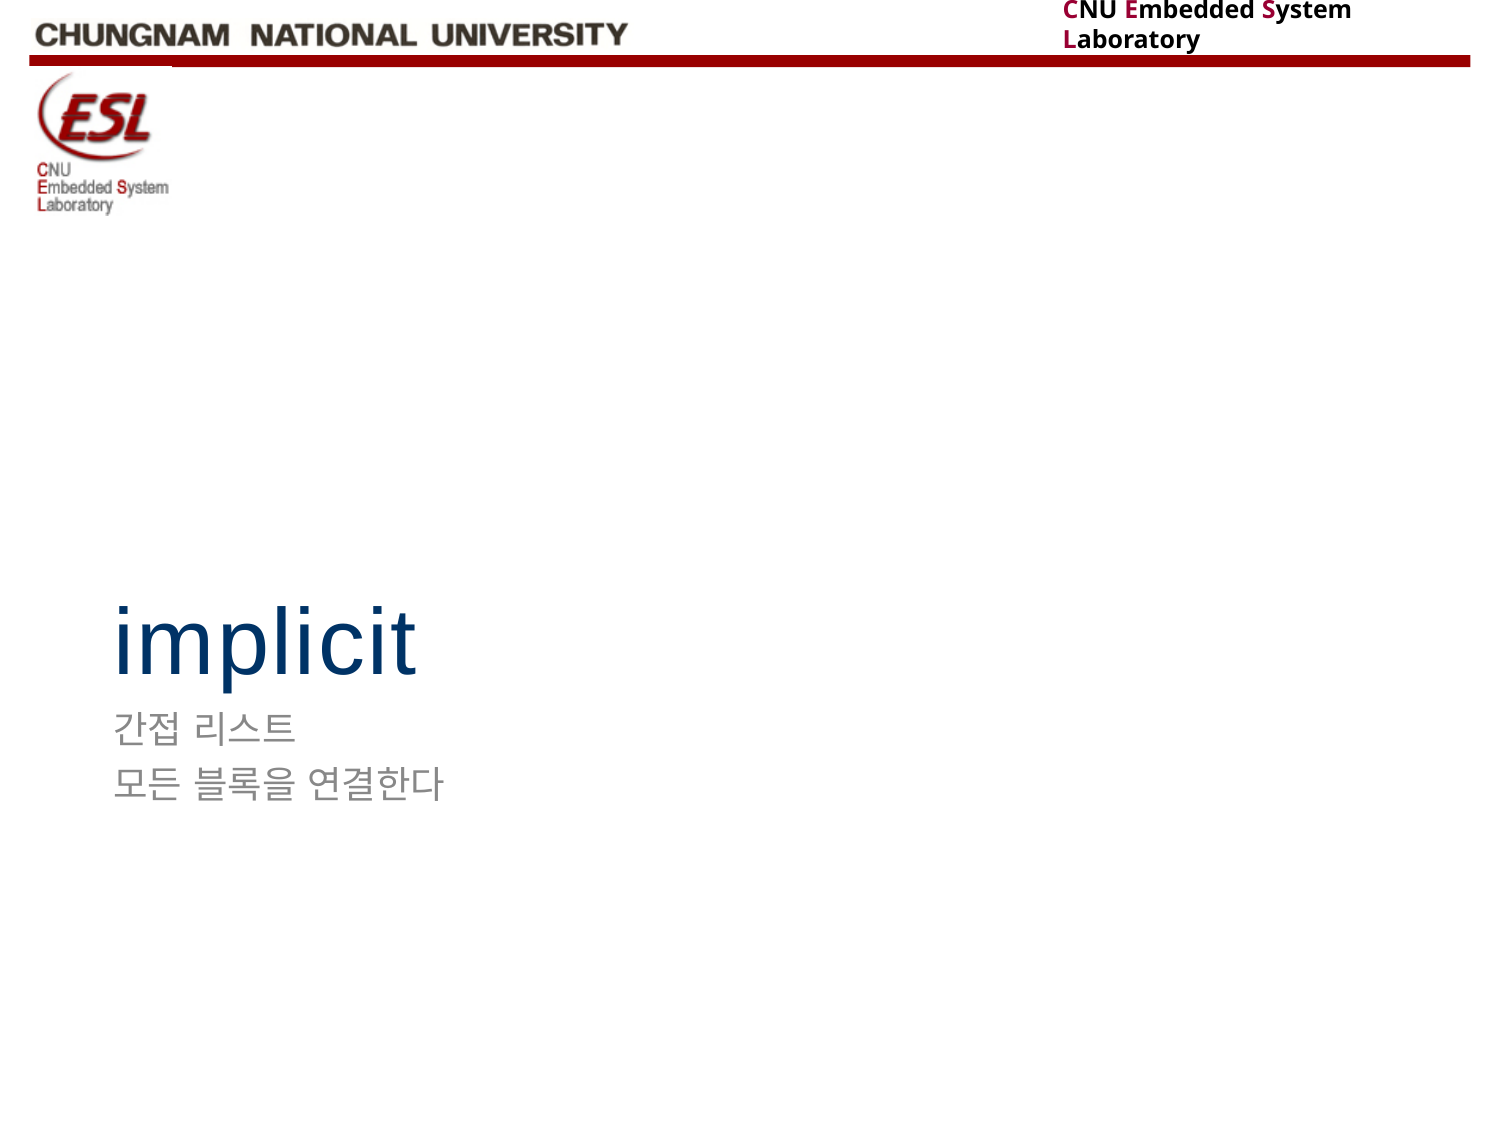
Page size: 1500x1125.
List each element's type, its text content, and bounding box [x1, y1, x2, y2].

picture [22, 66, 172, 216]
text_box implicit [112, 582, 423, 694]
picture [31, 18, 634, 52]
text_box 간접 리스트 모든 블록을 연결한다 [112, 705, 480, 807]
